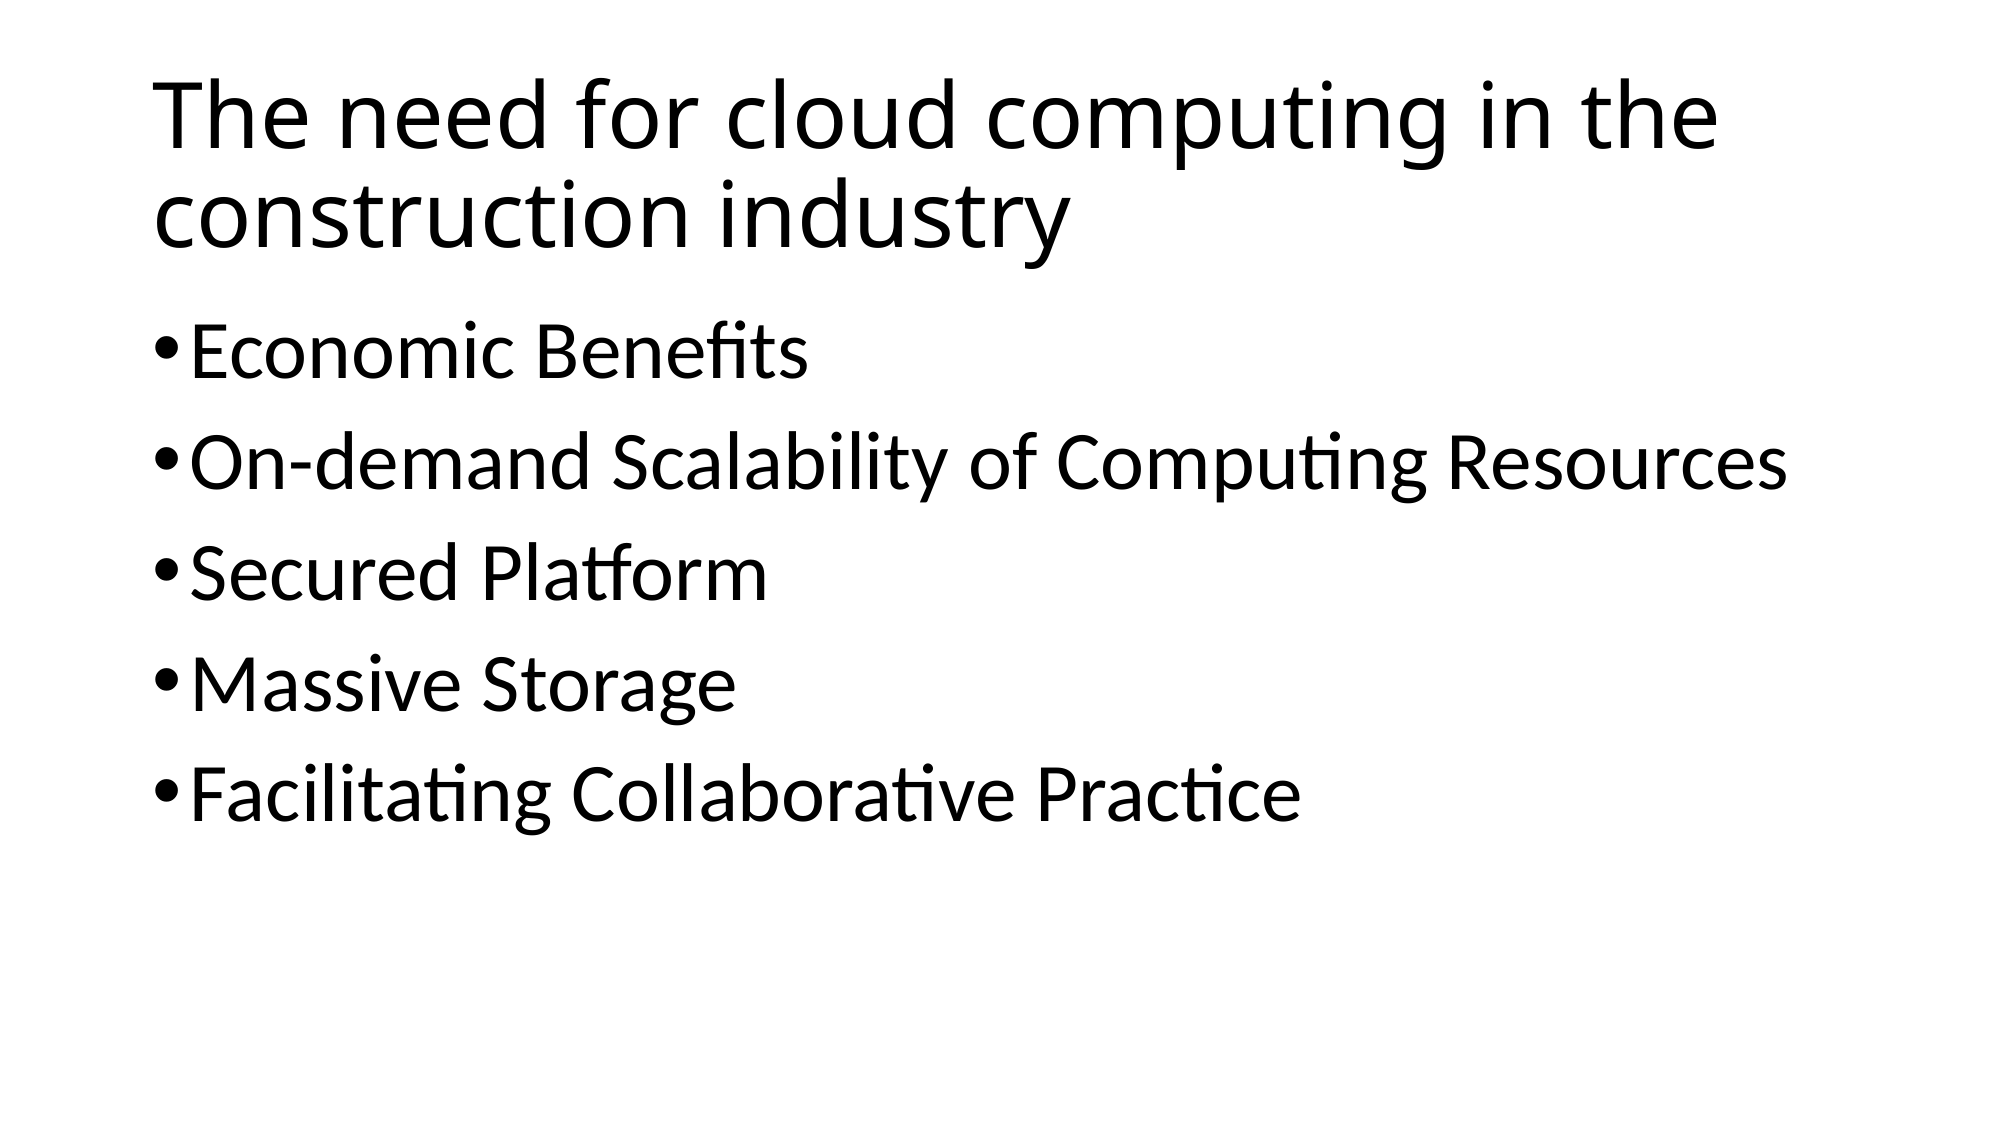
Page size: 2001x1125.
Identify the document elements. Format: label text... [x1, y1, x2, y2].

title The need for cloud computing in the construction industry [137, 59, 1863, 278]
list Economic Benefits On-demand Scalability of Computing Resources Secured Platform Massive Storage Facilitating Collaborative Practice [137, 299, 1863, 1014]
